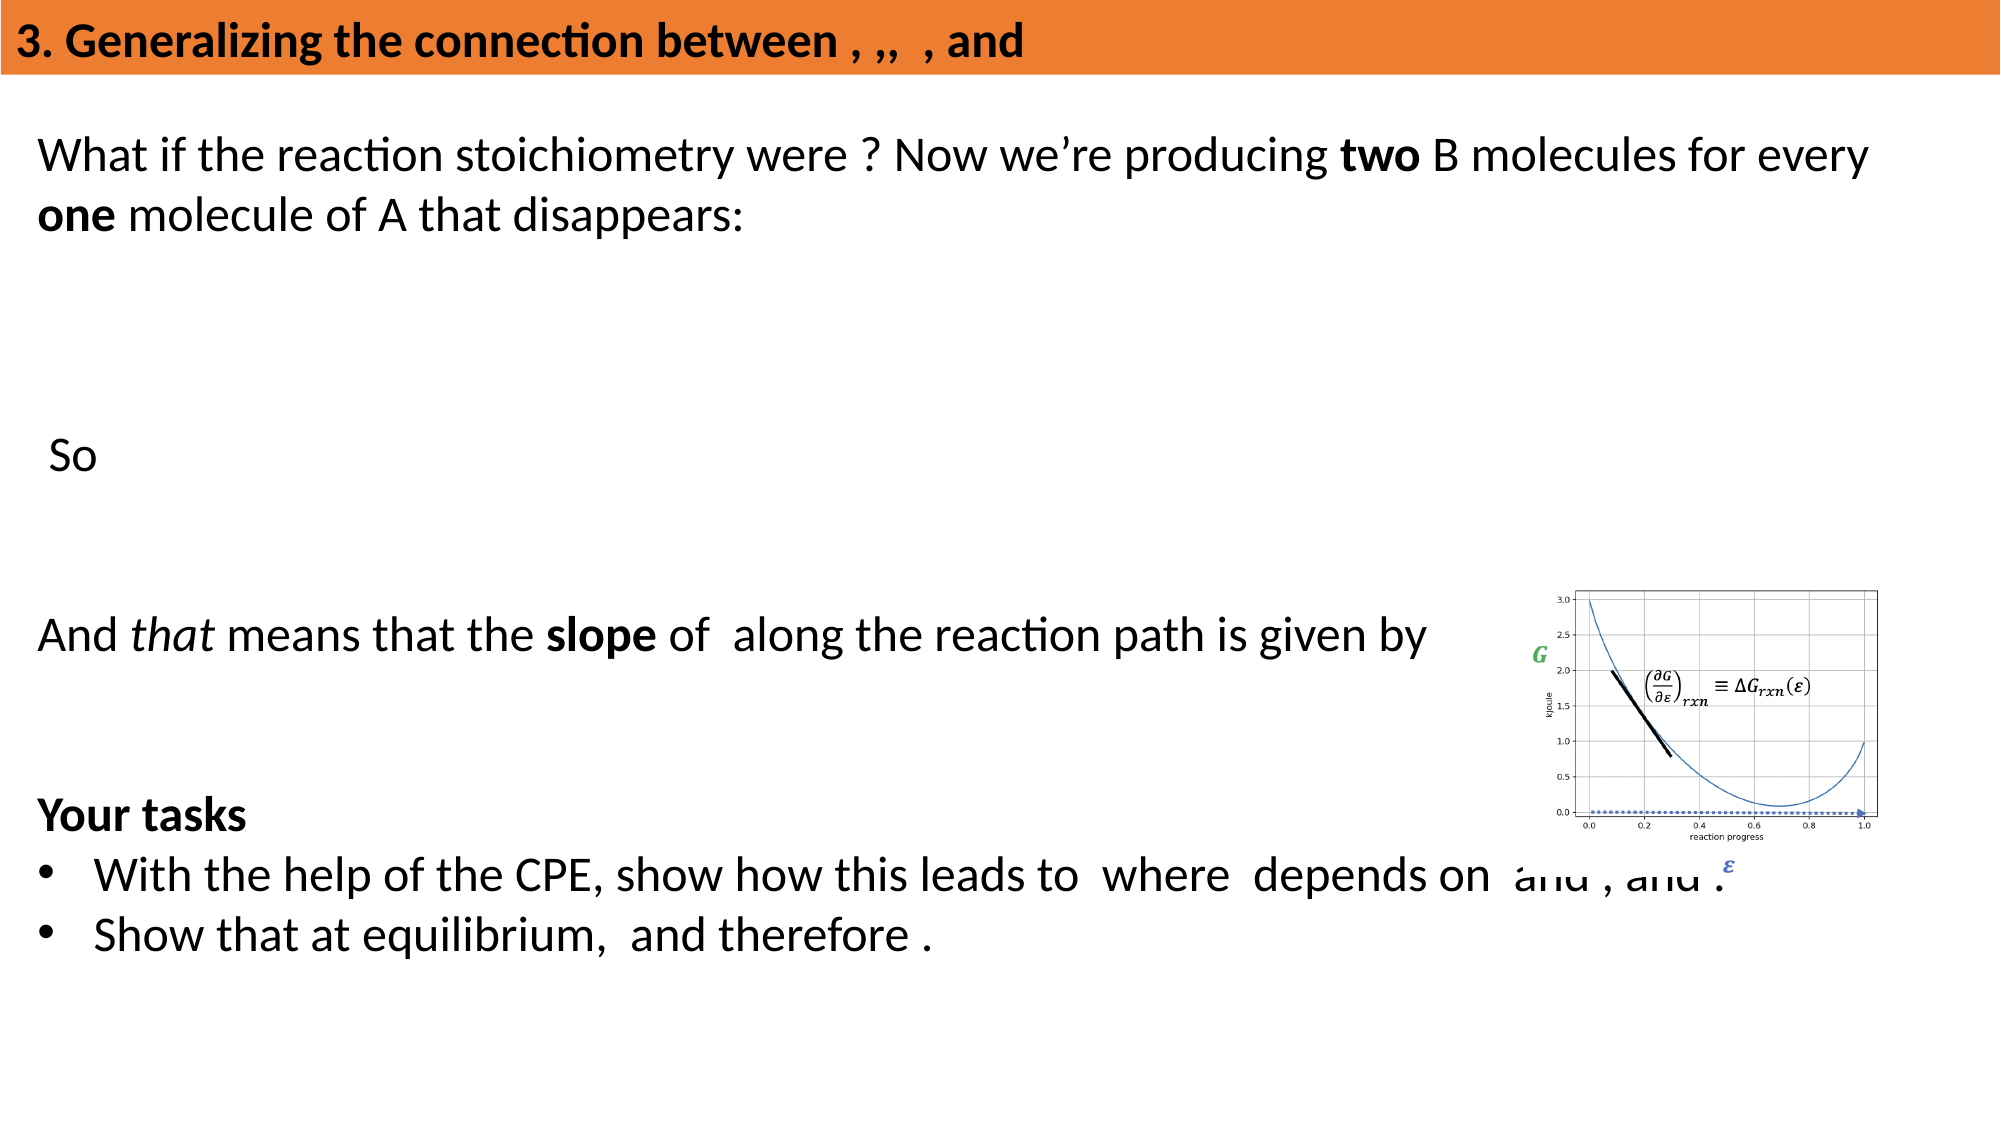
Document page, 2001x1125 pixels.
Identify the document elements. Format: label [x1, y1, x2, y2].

picture [1523, 573, 1904, 877]
